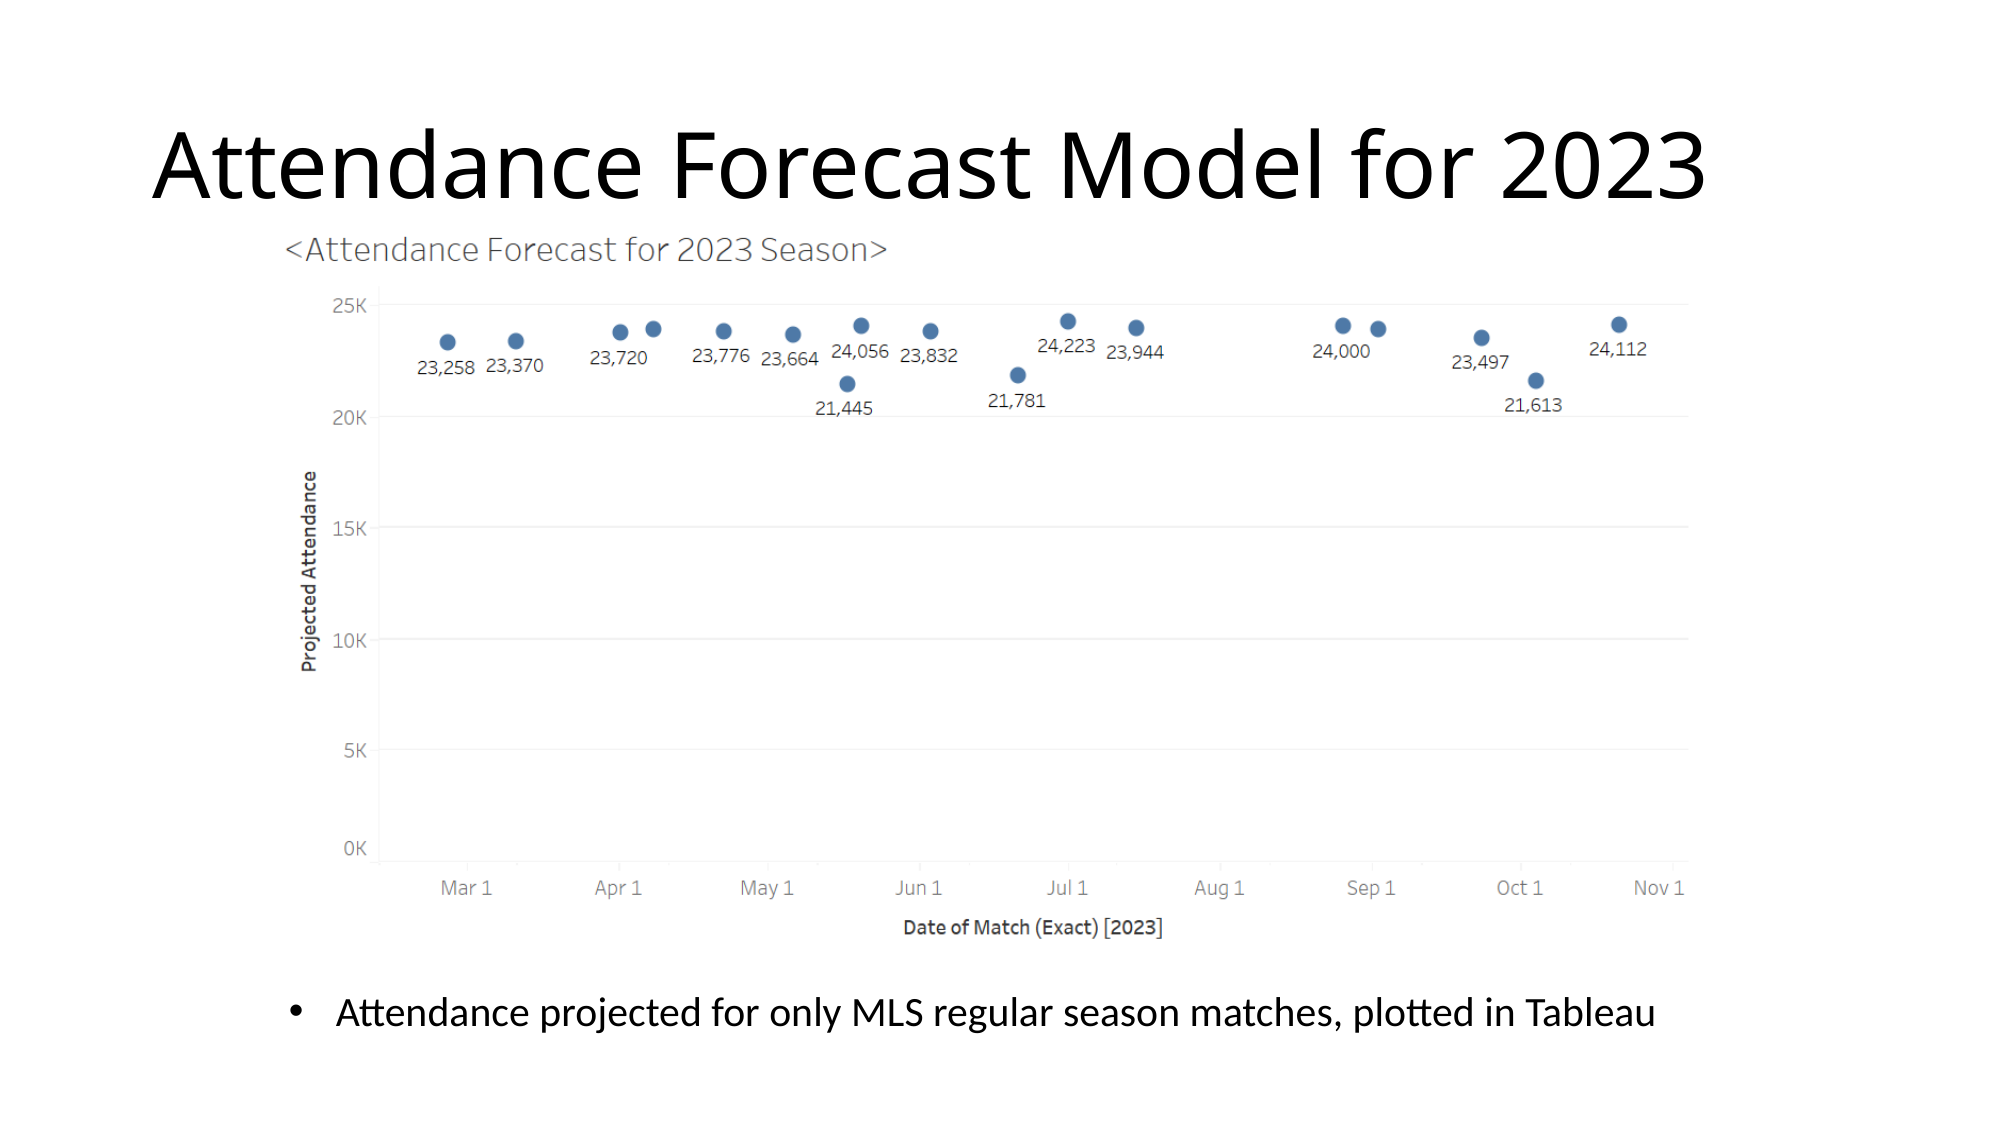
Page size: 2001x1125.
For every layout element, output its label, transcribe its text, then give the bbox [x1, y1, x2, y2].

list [274, 216, 1697, 952]
text_box Attendance projected for only MLS regular season matches, plotted in Tableau [274, 977, 1943, 1043]
title Attendance Forecast Model for 2023 [137, 59, 1863, 278]
